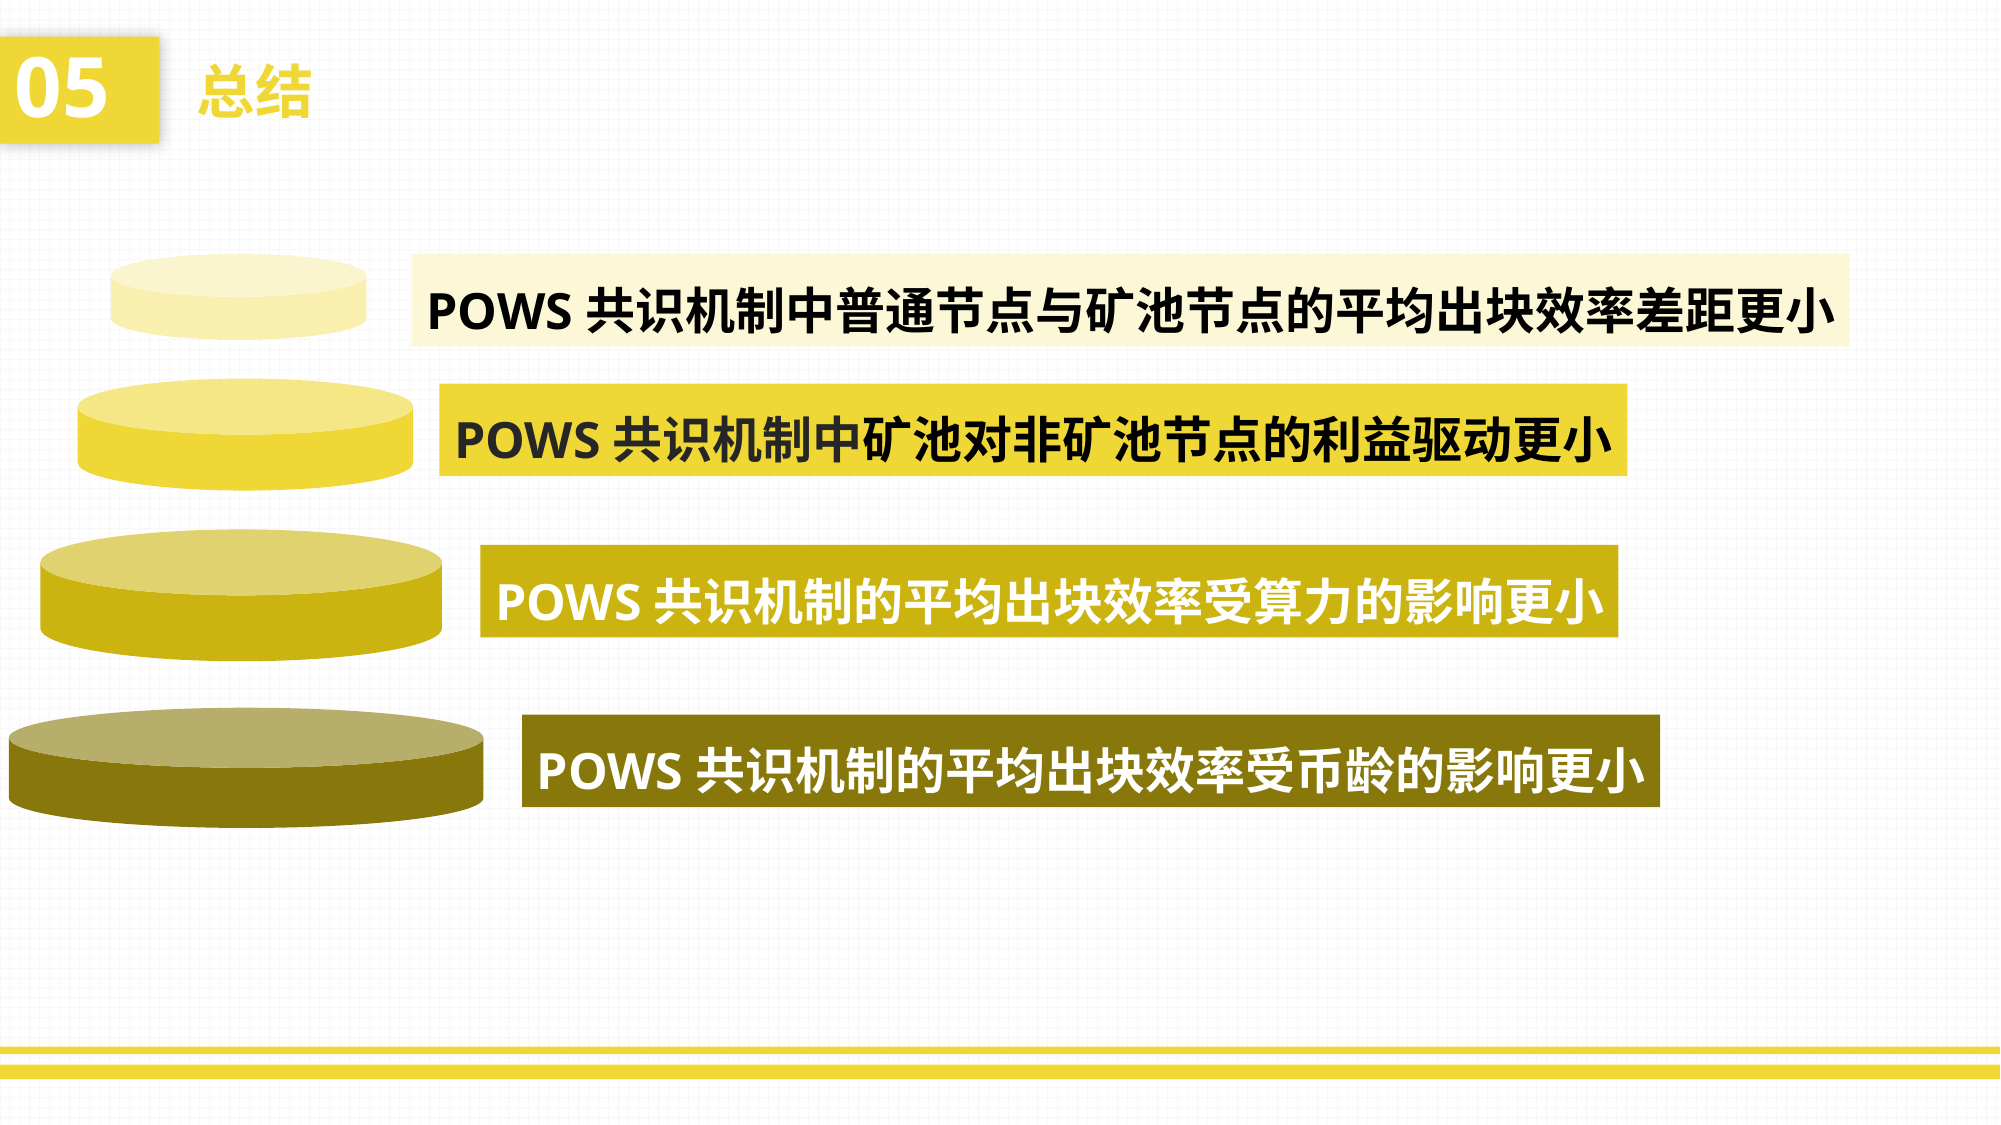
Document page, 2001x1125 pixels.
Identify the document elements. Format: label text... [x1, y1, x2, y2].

text_box POWS共识机制的平均出块效率受币龄的影响更小 [522, 714, 1661, 808]
text_box [7, 706, 485, 829]
text_box POWS共识机制中矿池对非矿池节点的利益驱动更小 [439, 383, 1628, 477]
list 05 [0, 36, 160, 144]
picture [0, 0, 2001, 1125]
text_box POWS共识机制中普通节点与矿池节点的平均出块效率差距更小 [411, 253, 1850, 347]
text_box [39, 528, 443, 663]
text_box [76, 377, 415, 492]
text_box POWS共识机制的平均出块效率受算力的影响更小 [480, 544, 1619, 638]
list 总结 [182, 36, 1238, 144]
text_box [109, 252, 368, 341]
